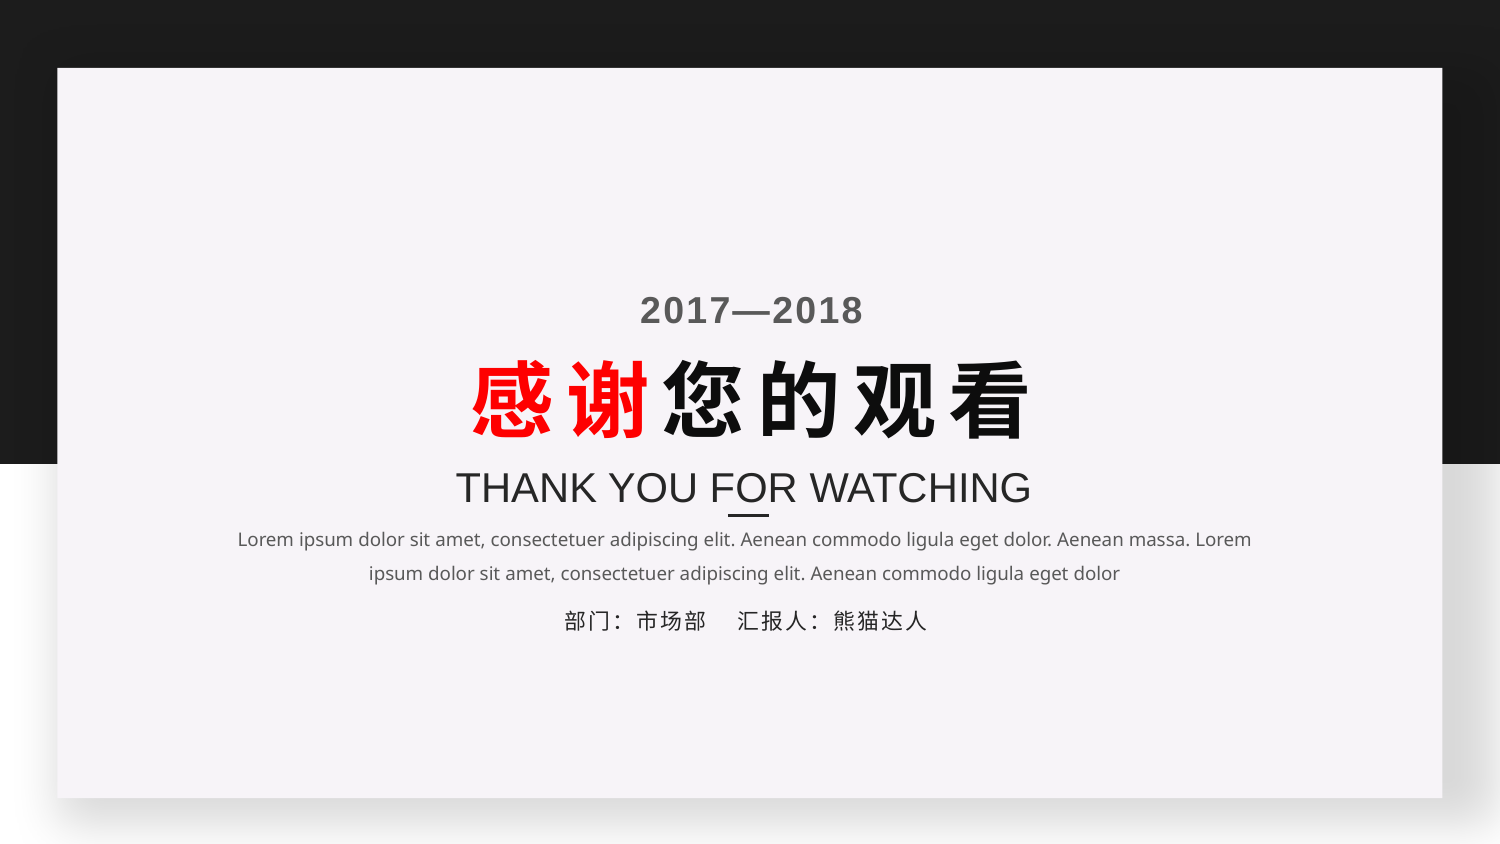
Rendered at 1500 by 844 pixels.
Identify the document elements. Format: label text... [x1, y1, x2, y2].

text_box 部门：市场部 汇报人：熊猫达人 [549, 599, 951, 641]
text_box THANK YOU FOR WATCHING [440, 453, 1048, 518]
text_box 2017—2018 [625, 278, 878, 339]
text_box Lorem ipsum dolor sit amet, consectetuer adipiscing elit. Aenean commodo ligula eget dolor. Aenean massa. Lorem ipsum dolor sit amet, consectetuer adipiscing elit. Aenean commodo ligula eget dolor [210, 509, 1278, 592]
text_box 感谢您的观看 [455, 340, 1048, 453]
